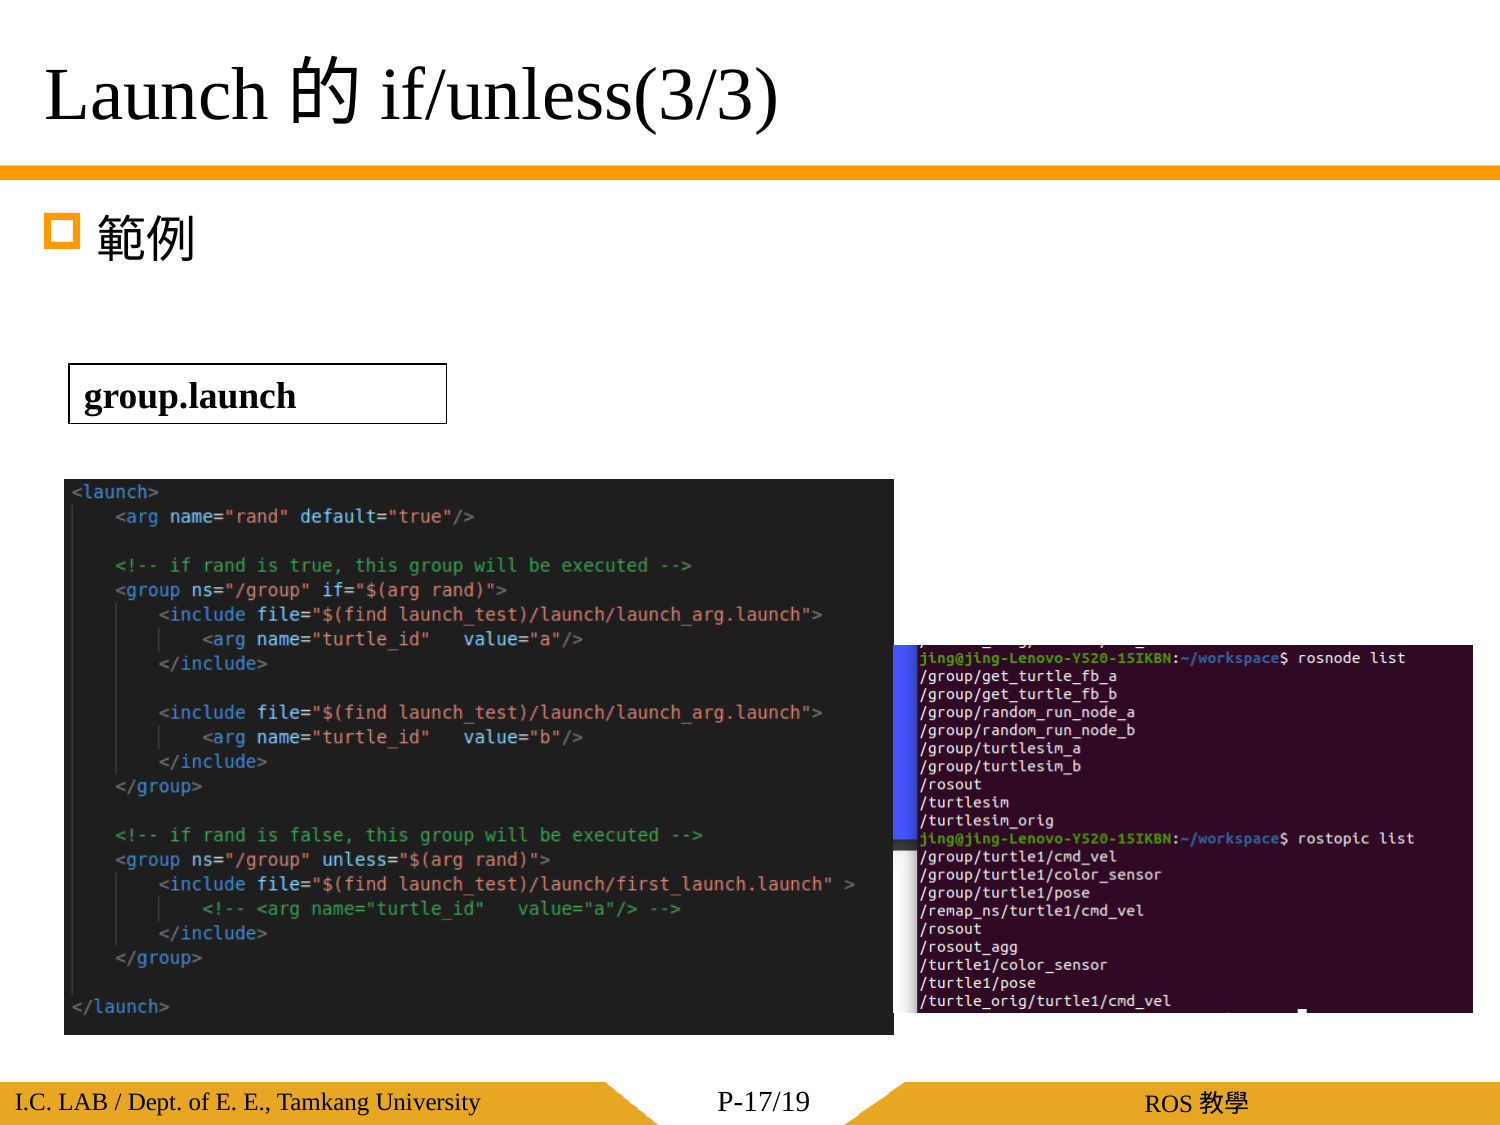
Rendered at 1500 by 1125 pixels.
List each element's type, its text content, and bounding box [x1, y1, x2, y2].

picture [0, 1082, 658, 1125]
title Launch的if/unless(3/3) [29, 19, 1459, 161]
picture [842, 1082, 1500, 1125]
picture [64, 479, 1474, 1036]
list 範例 [24, 200, 1463, 1074]
text_box group.launch [68, 363, 447, 424]
